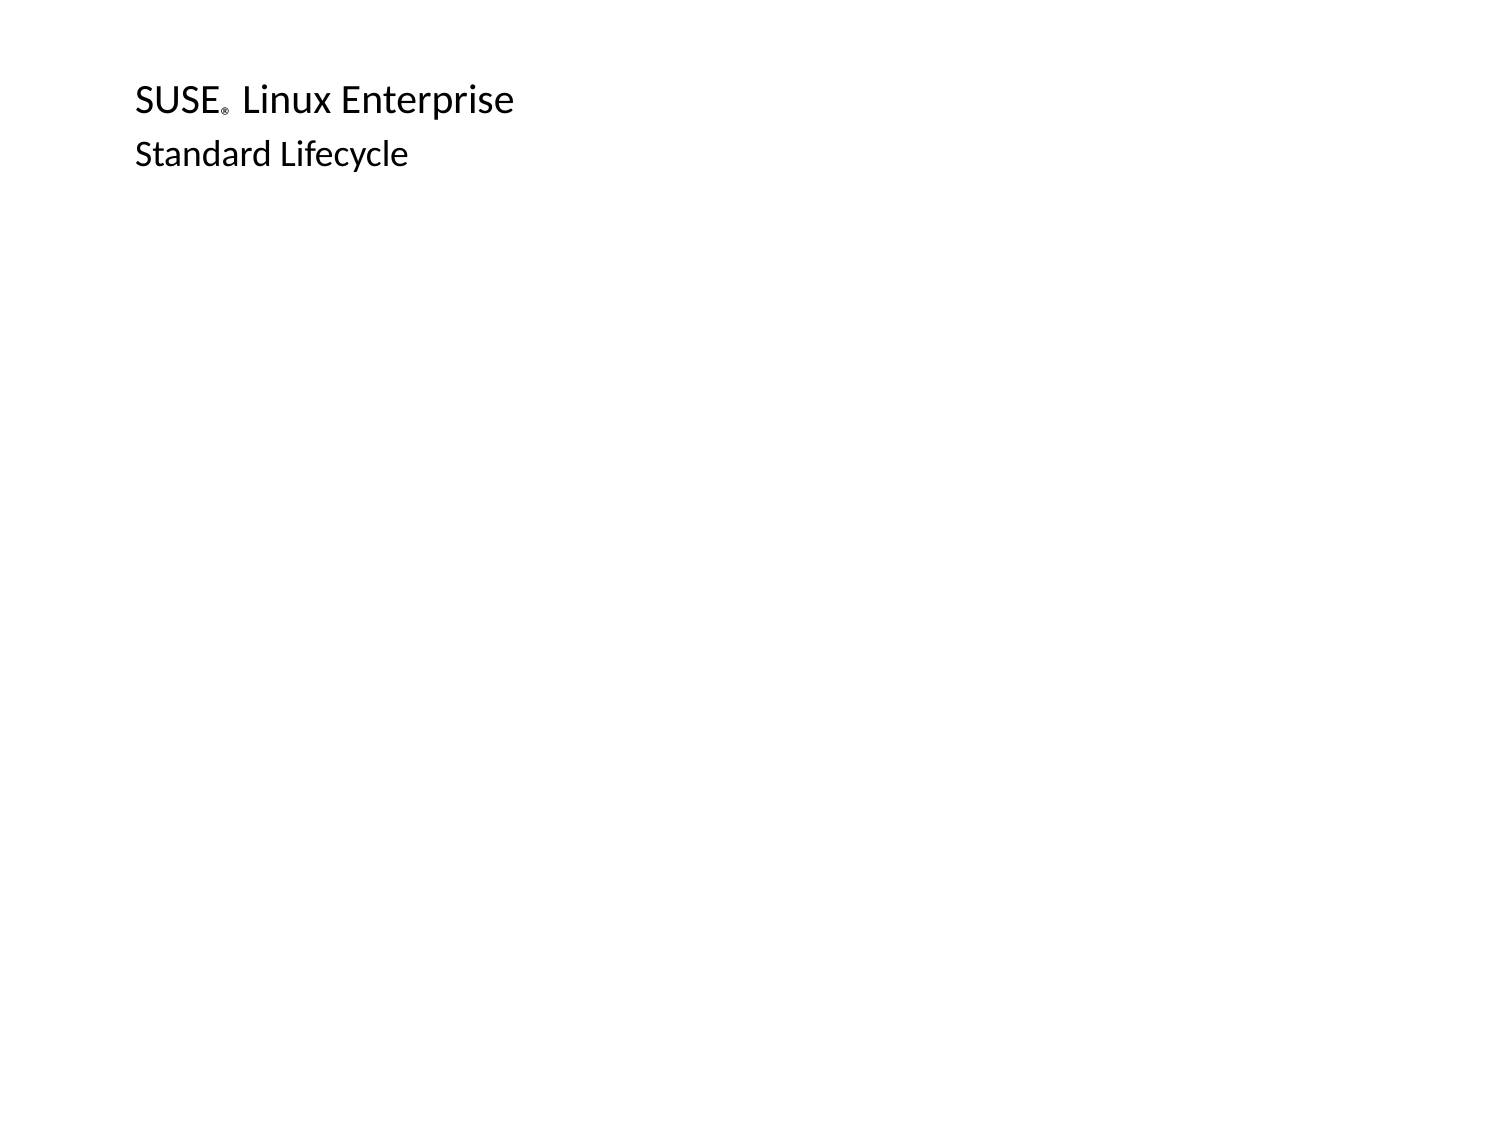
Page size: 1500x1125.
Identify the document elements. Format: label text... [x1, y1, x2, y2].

text_box SUSE® Linux Enterprise Standard Lifecycle [134, 41, 1371, 204]
